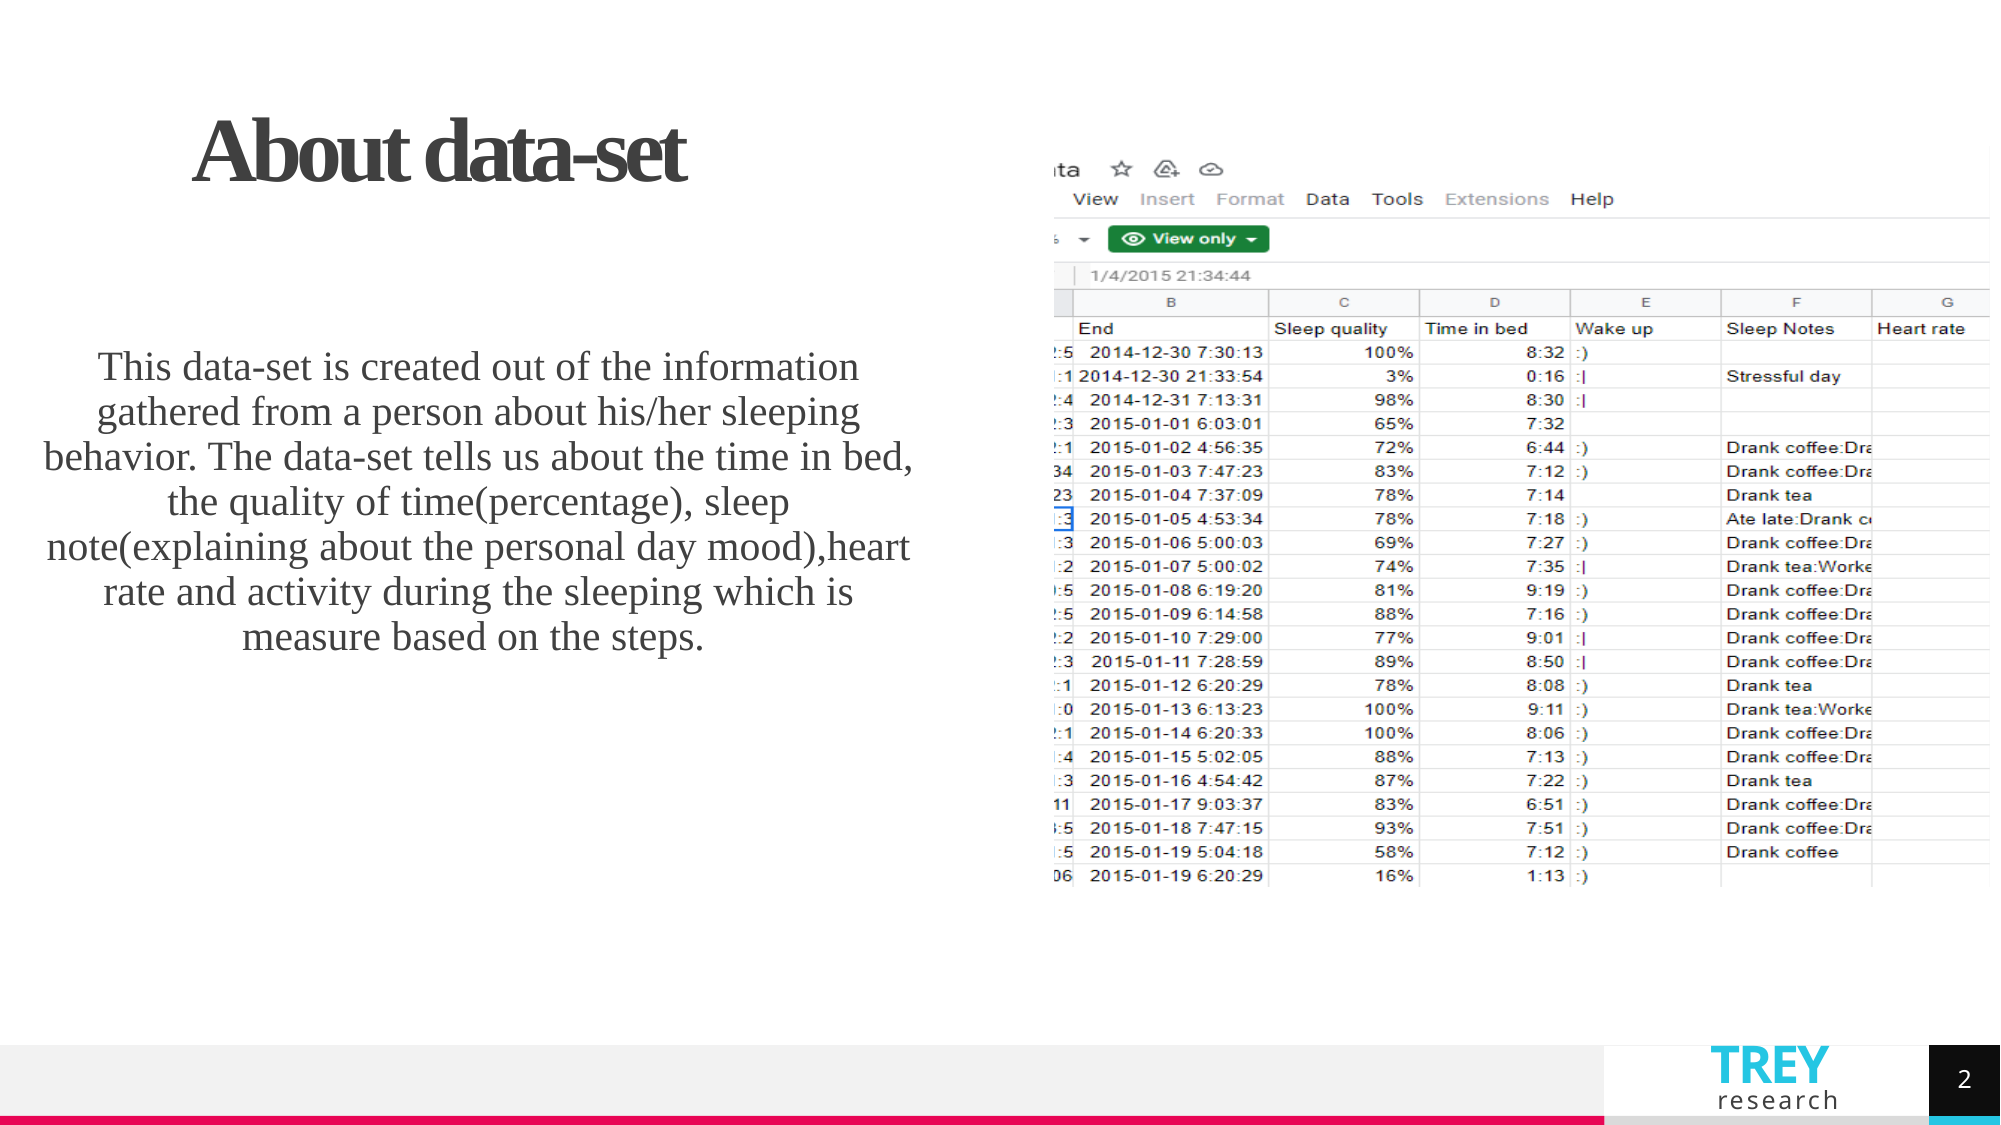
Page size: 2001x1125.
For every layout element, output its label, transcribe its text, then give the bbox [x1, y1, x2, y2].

picture [1054, 145, 1990, 887]
text_box TREY research [1680, 1055, 1854, 1115]
text_box About data-set [122, 44, 719, 260]
slide_number 2 [1929, 1045, 2000, 1116]
list This data-set is created out of the information gathered from a person about his/her sleeping behavior. The data-set tells us about the time in bed, the quality of time(percentage), sleep note(explaining about the personal day mood),heart rate and activity during the sleeping which is measure based on the steps. [33, 235, 925, 659]
